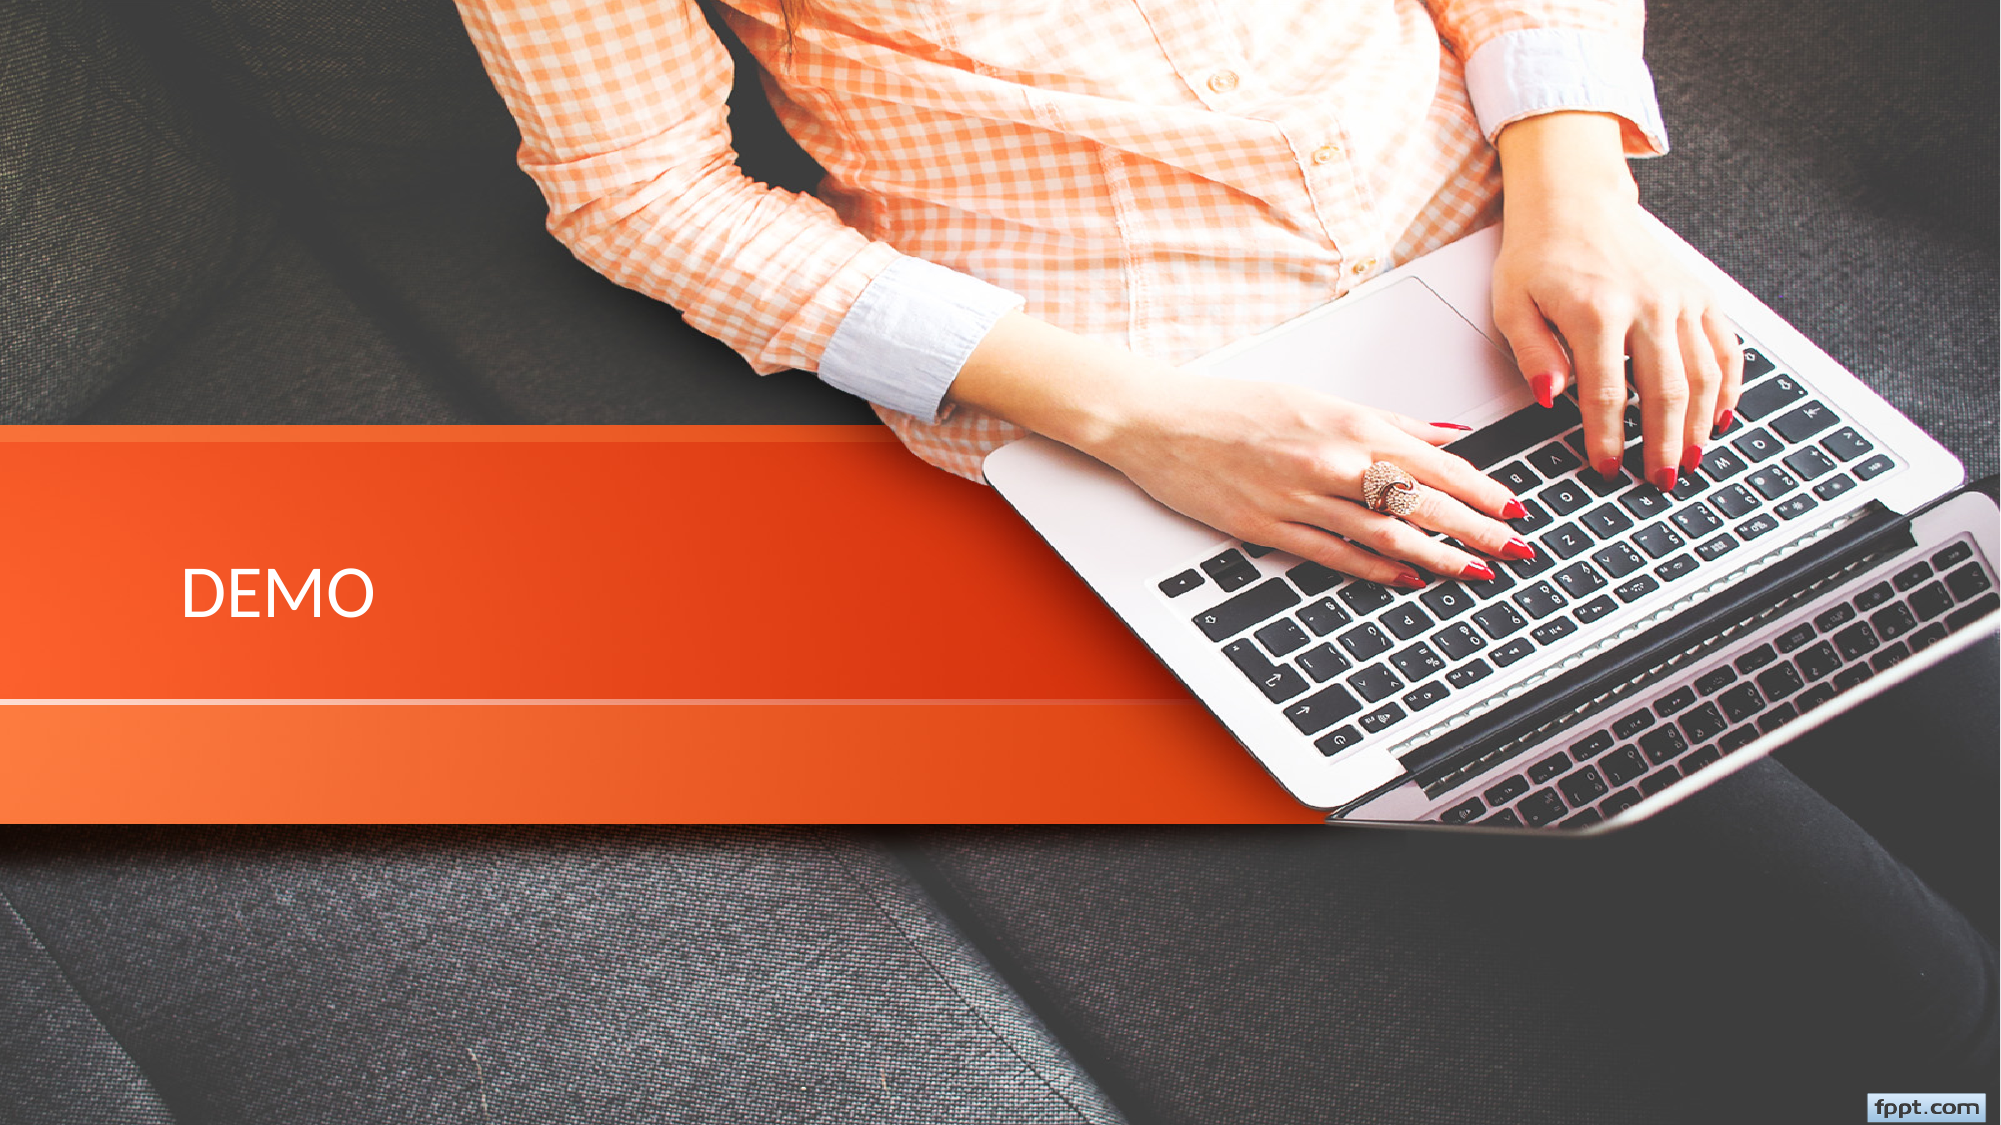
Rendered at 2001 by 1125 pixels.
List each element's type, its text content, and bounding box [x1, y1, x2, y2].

picture [0, 0, 2001, 1125]
title DEMO [165, 462, 1802, 713]
